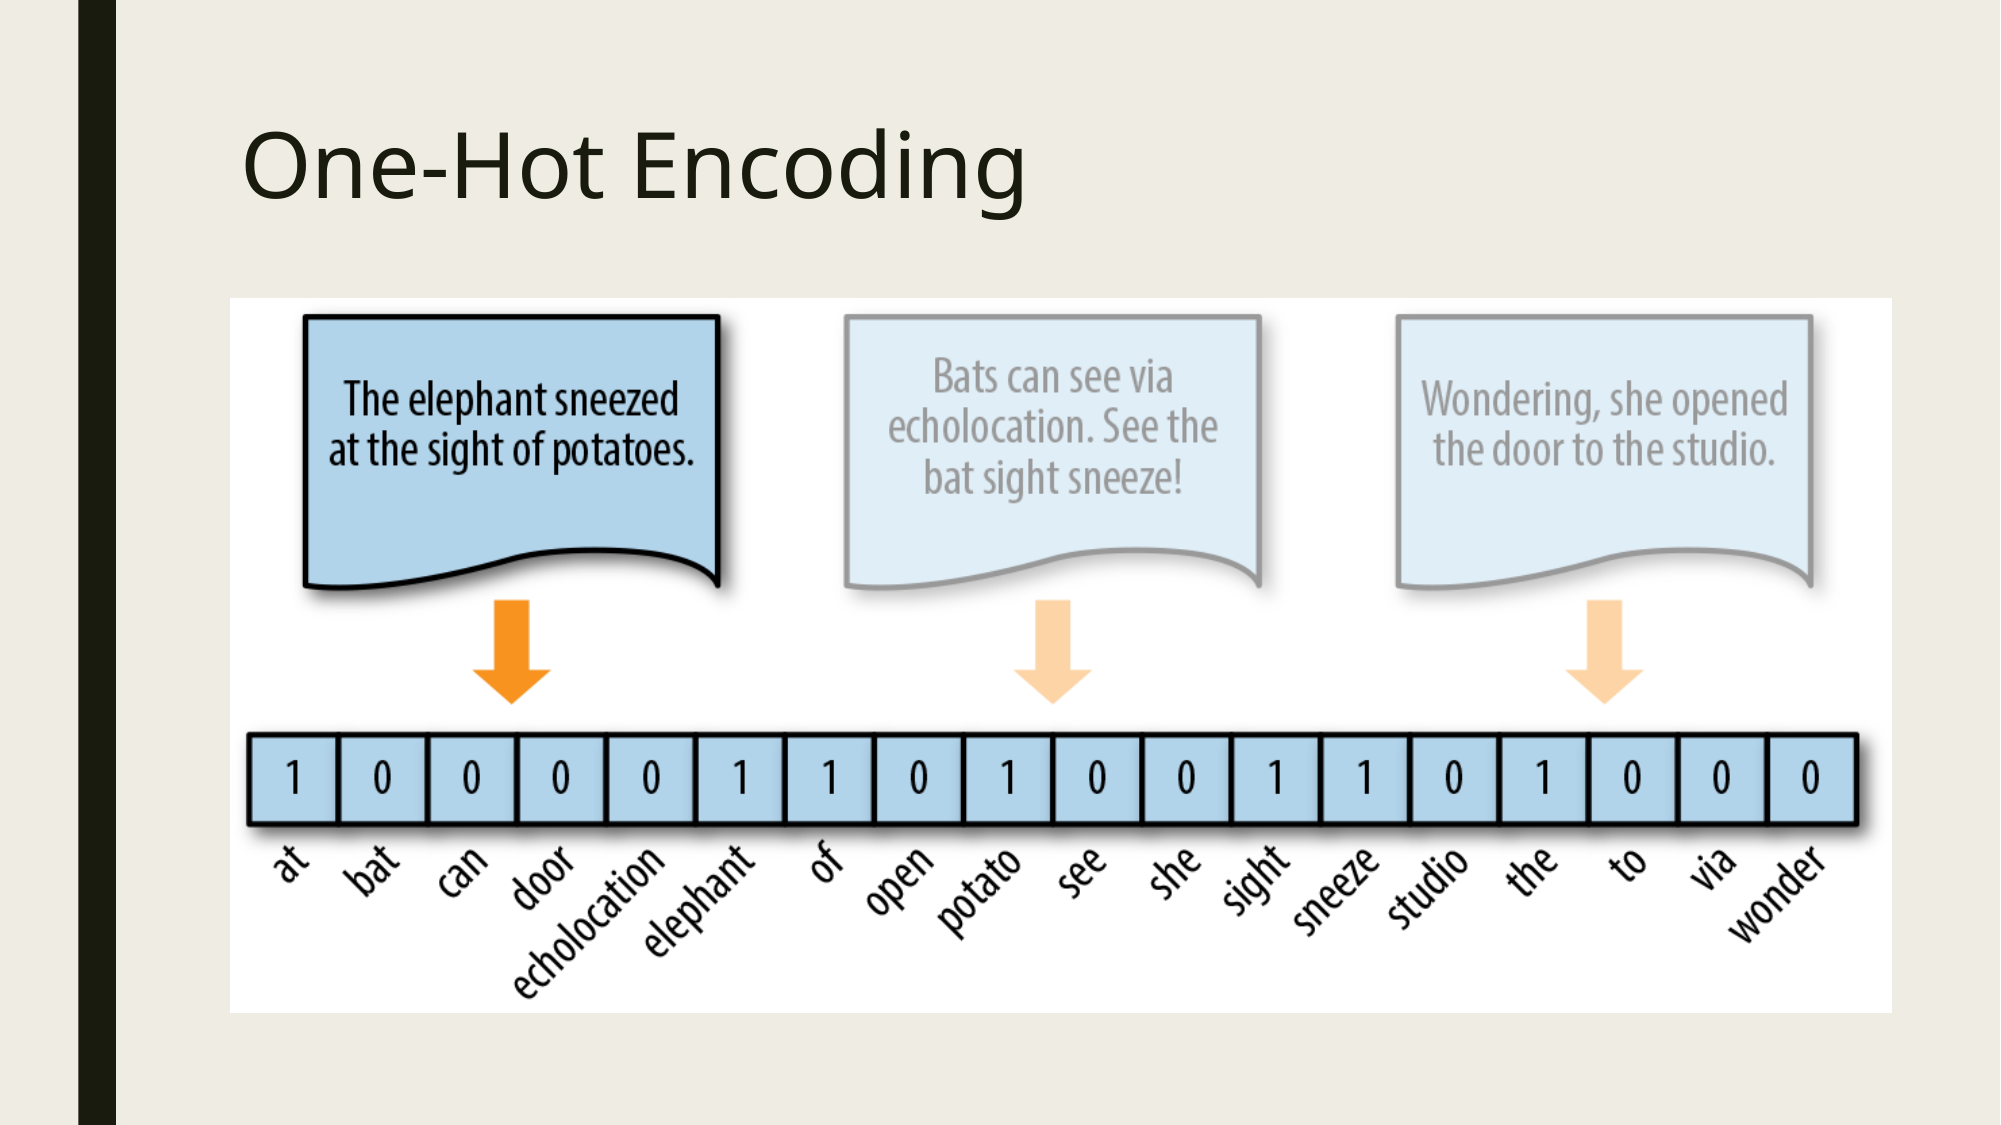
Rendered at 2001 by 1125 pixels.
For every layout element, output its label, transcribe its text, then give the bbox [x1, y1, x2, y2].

title One-Hot Encoding [225, 112, 1800, 357]
picture [230, 298, 1892, 1013]
